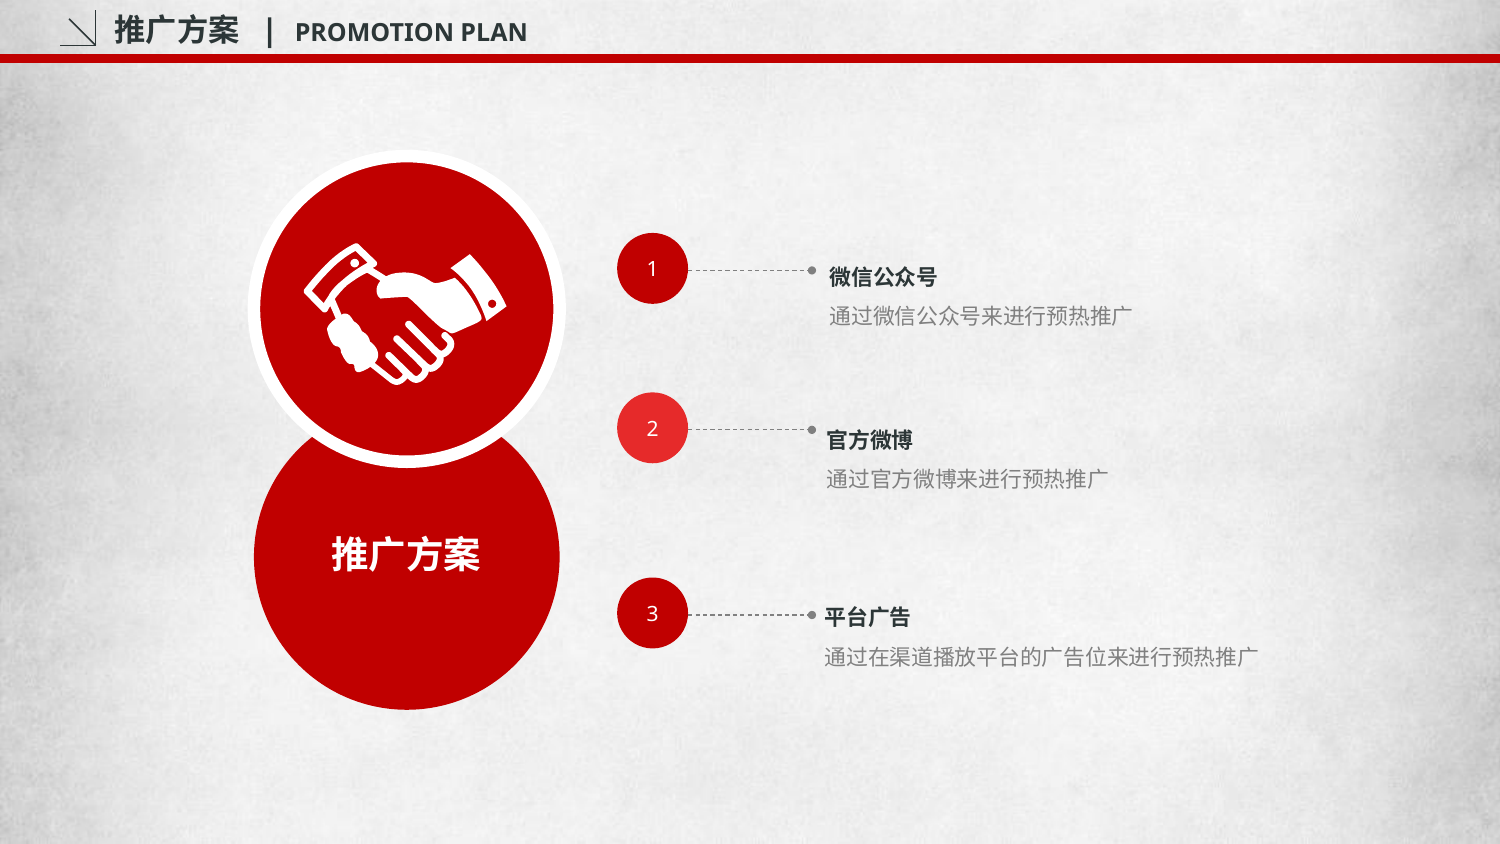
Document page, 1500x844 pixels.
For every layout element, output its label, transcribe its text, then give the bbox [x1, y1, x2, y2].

text_box 1 [615, 230, 691, 306]
text_box 3 [615, 575, 691, 651]
text_box [450, 254, 507, 322]
text_box 官方微博 通过官方微博来进行预热推广 [811, 406, 1288, 505]
text_box 微信公众号 通过微信公众号来进行预热推广 [814, 243, 1291, 342]
text_box 2 [615, 390, 691, 466]
picture [0, 0, 1500, 54]
text_box [251, 153, 562, 464]
text_box 推广方案 [283, 531, 530, 577]
text_box 平台广告 通过在渠道播放平台的广告位来进行预热推广 [810, 583, 1286, 682]
text_box [251, 433, 562, 712]
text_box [59, 9, 96, 46]
text_box 推广方案 | PROMOTION PLAN [103, 4, 910, 54]
text_box [303, 243, 482, 385]
picture [0, 63, 1500, 844]
